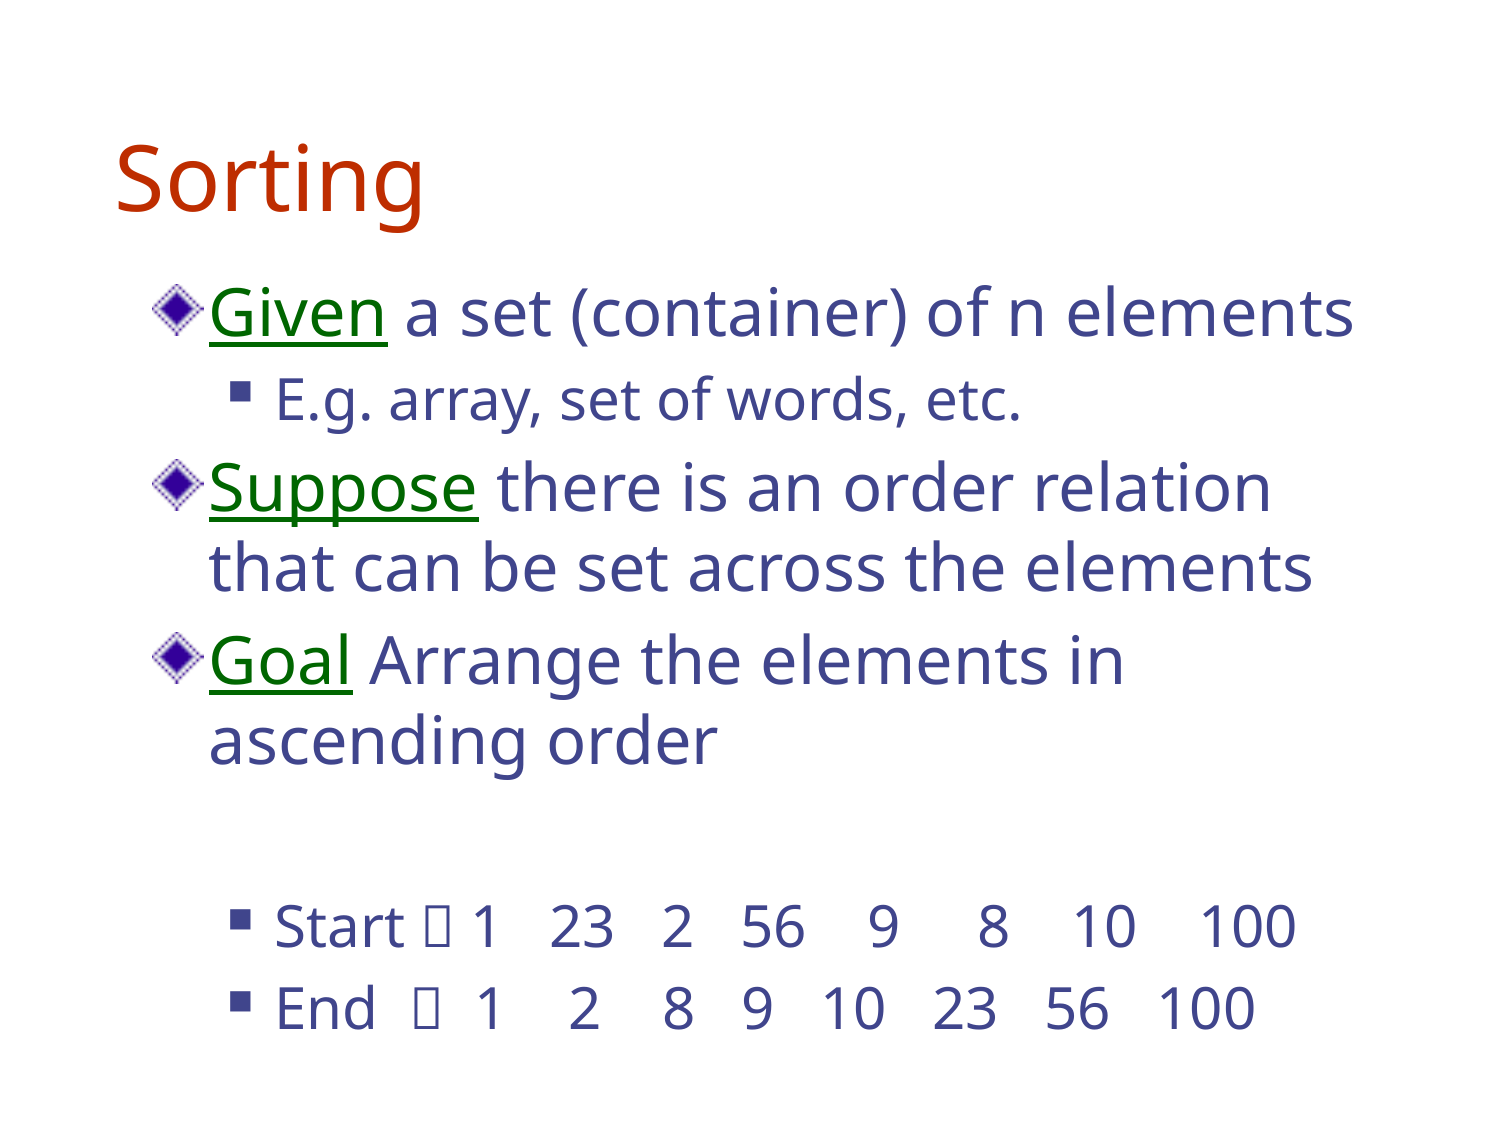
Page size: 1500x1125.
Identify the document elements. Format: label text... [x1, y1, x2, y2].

picture [152, 284, 204, 336]
picture [152, 459, 204, 511]
list Given a set (container) of n elements E.g. array, set of words, etc. Suppose there is an order relation that can be set across the elements Goal Arrange the elements in ascending order Start  1 23 2 56 9 8 10 100 End  1 2 8 9 10 23 56 100 [137, 262, 1413, 938]
picture [152, 632, 204, 684]
title Sorting [99, 49, 1376, 238]
